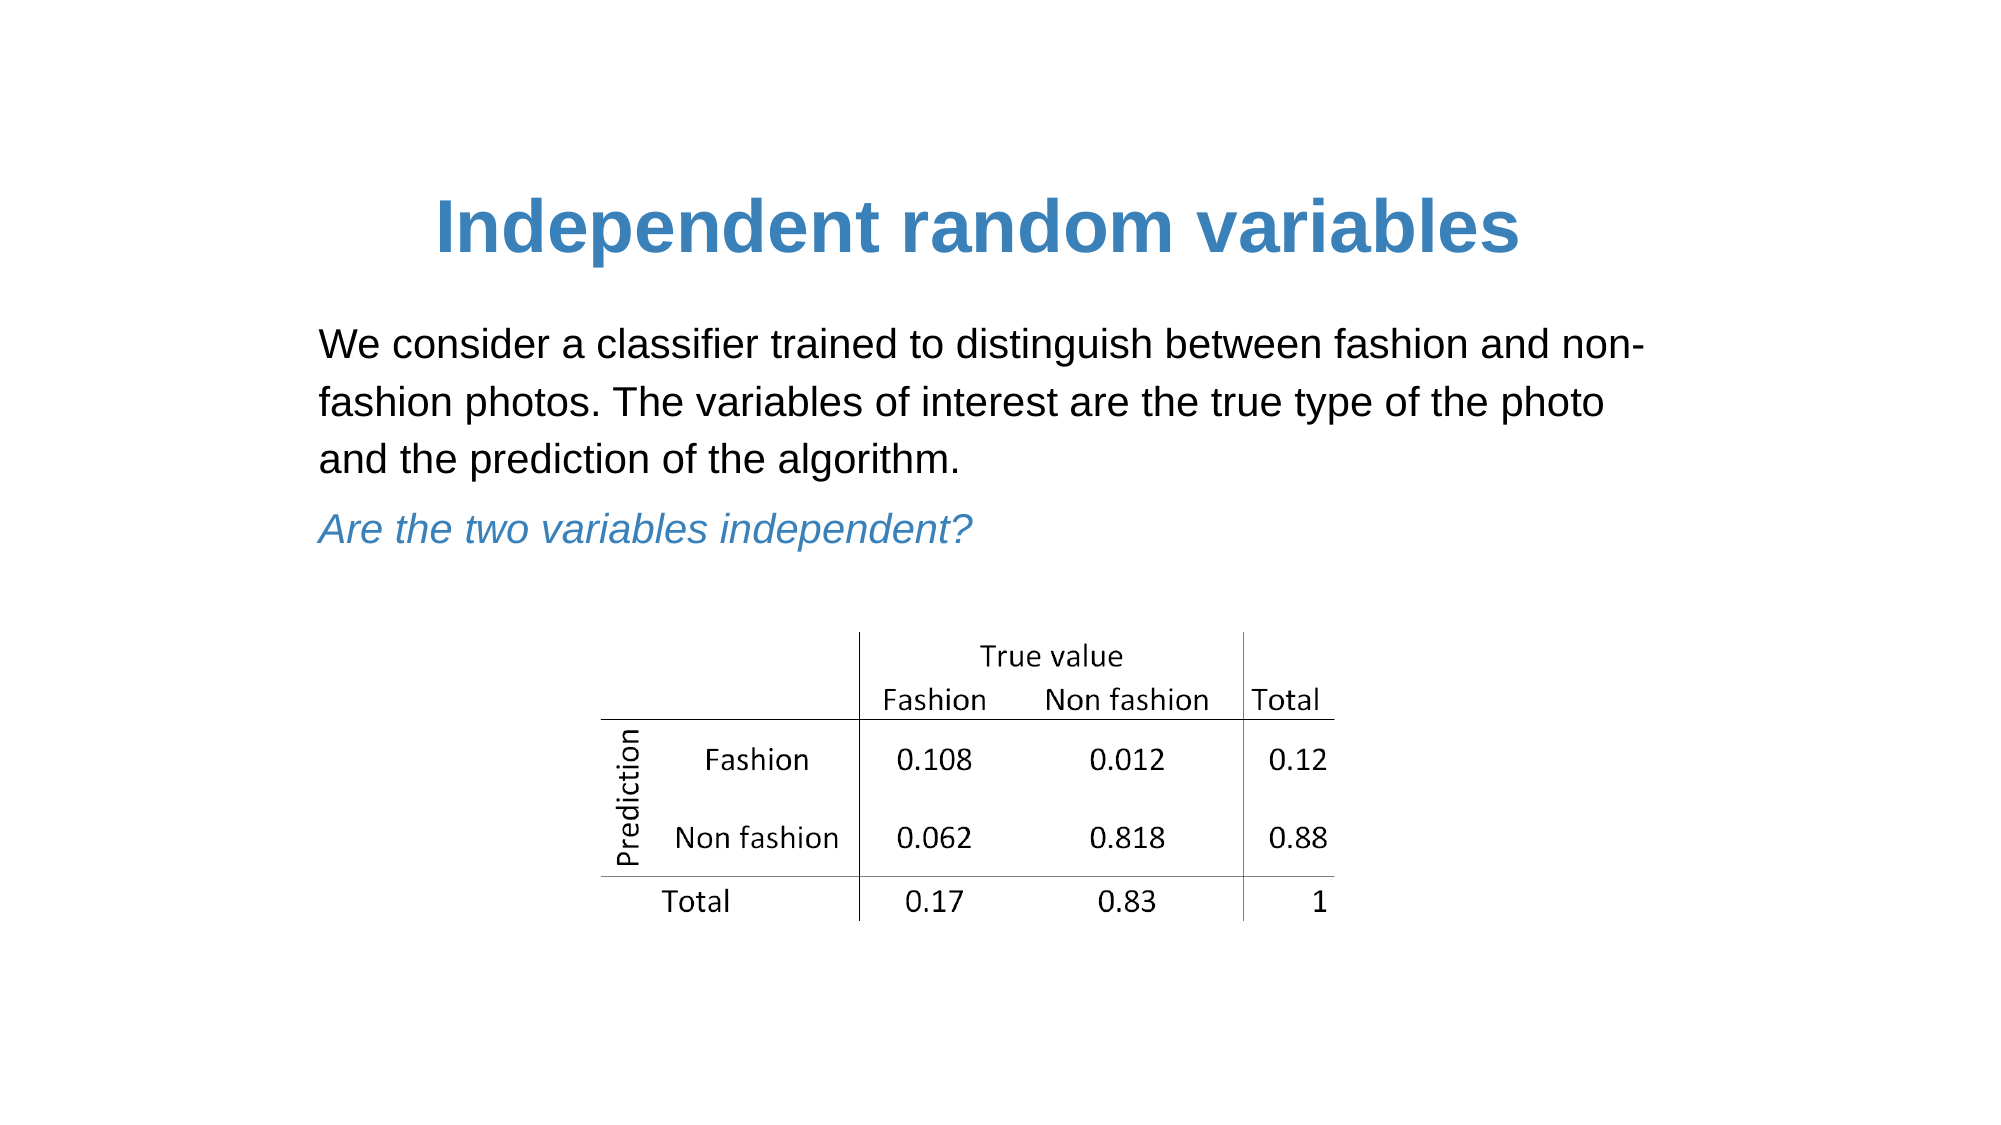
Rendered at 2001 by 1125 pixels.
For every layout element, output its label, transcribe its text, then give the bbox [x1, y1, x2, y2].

picture [600, 620, 1359, 935]
list We consider a classifier trained to distinguish between fashion and non-fashion photos. The variables of interest are the true type of the photo and the prediction of the algorithm. Are the two variables independent? [307, 298, 1693, 409]
title Independent random variables [423, 137, 1577, 279]
